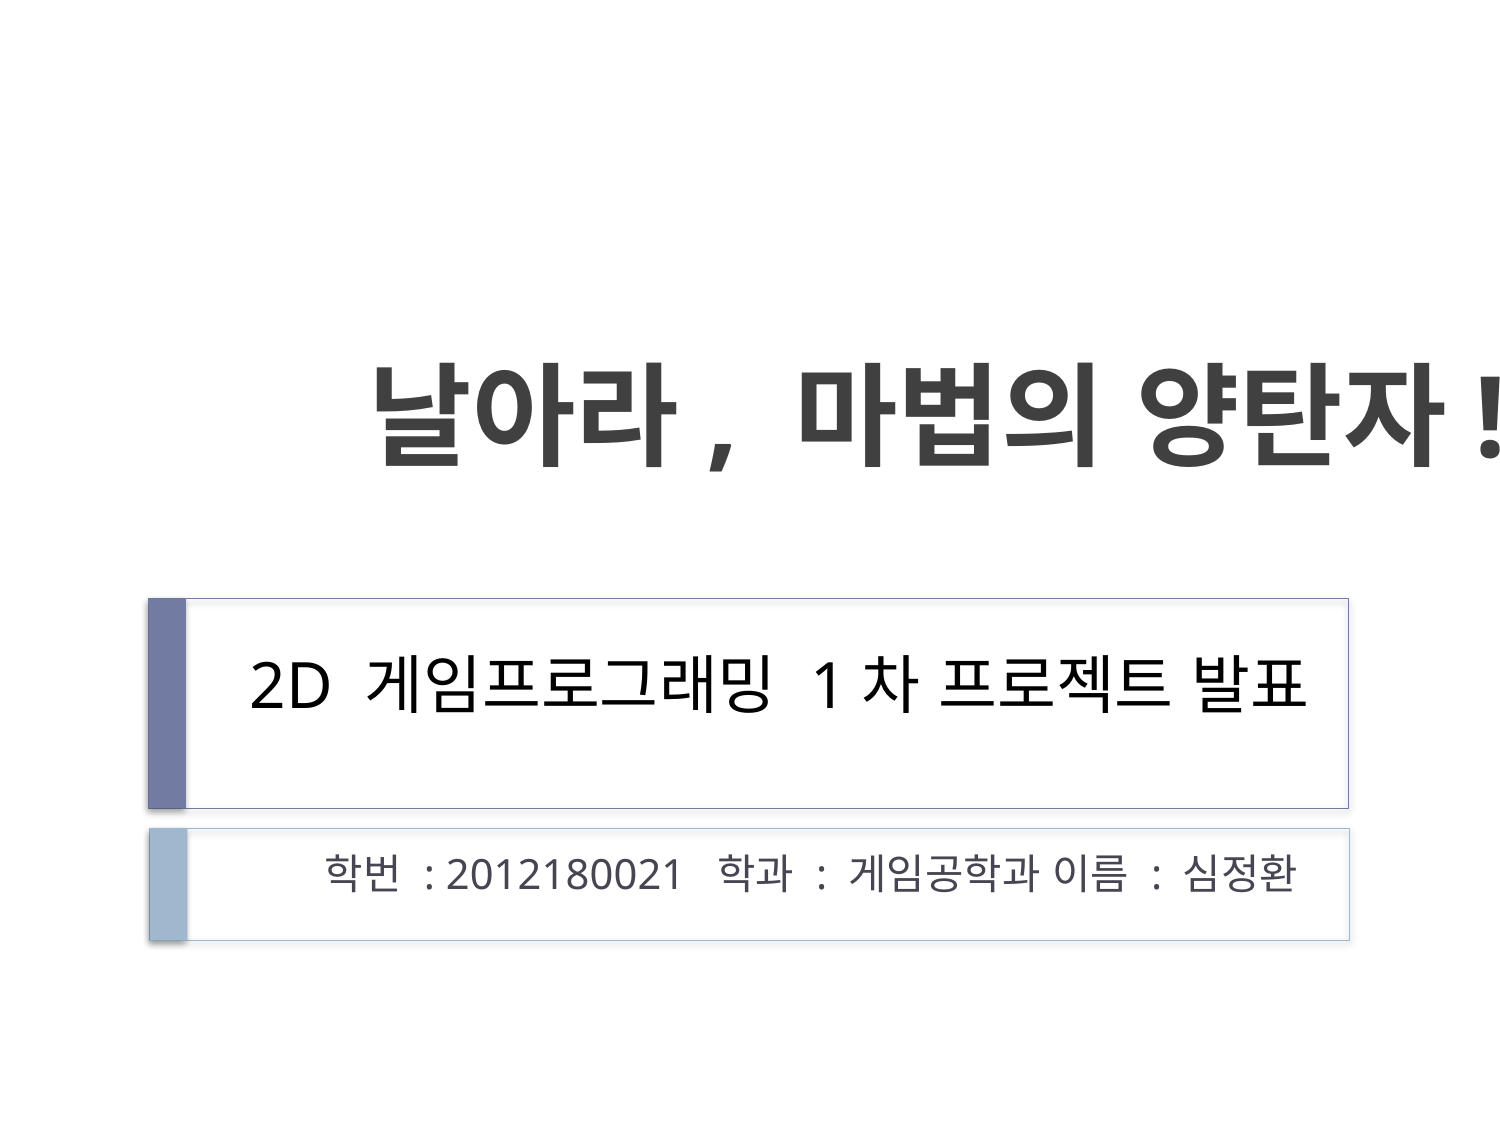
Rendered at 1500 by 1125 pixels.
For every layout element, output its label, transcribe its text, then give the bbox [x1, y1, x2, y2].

title 2D 게임프로그래밍 1차 프로젝트 발표 [200, 637, 1325, 800]
text_box 날아라, 마법의 양탄자! [354, 338, 1500, 488]
subtitle 학번 : 2012180021 학과 : 게임공학과 이름 : 심정환 [200, 840, 1325, 929]
